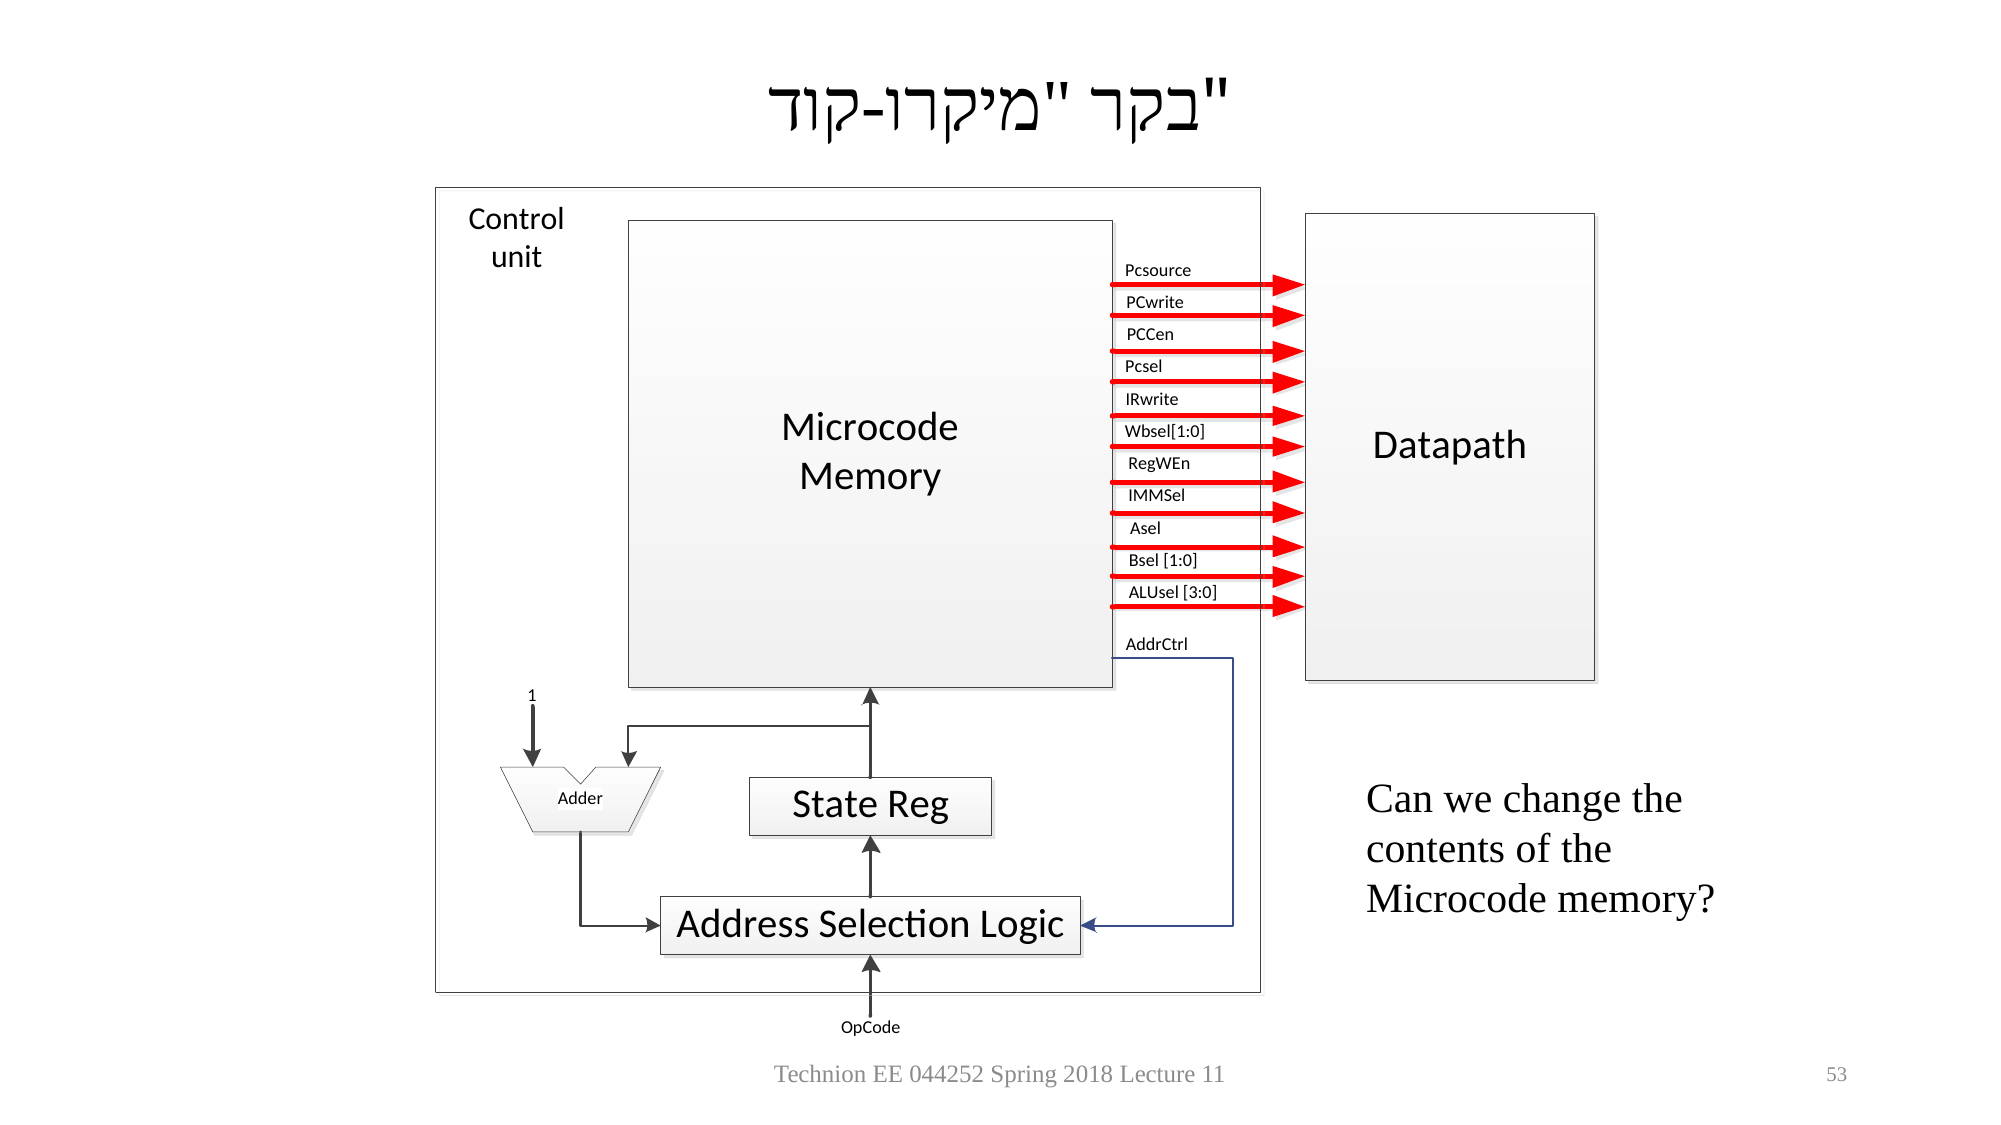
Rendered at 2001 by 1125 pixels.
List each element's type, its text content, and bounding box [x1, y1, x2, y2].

text_box Can we change the contents of the Microcode memory? [1602, 763, 1750, 929]
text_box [432, 183, 1602, 1045]
slide_number 53 [1412, 1042, 1863, 1103]
title בקר "מיקרו-קוד" [137, 59, 1863, 155]
footer Technion EE 044252 Spring 2018 Lecture 11 [662, 1045, 1338, 1103]
